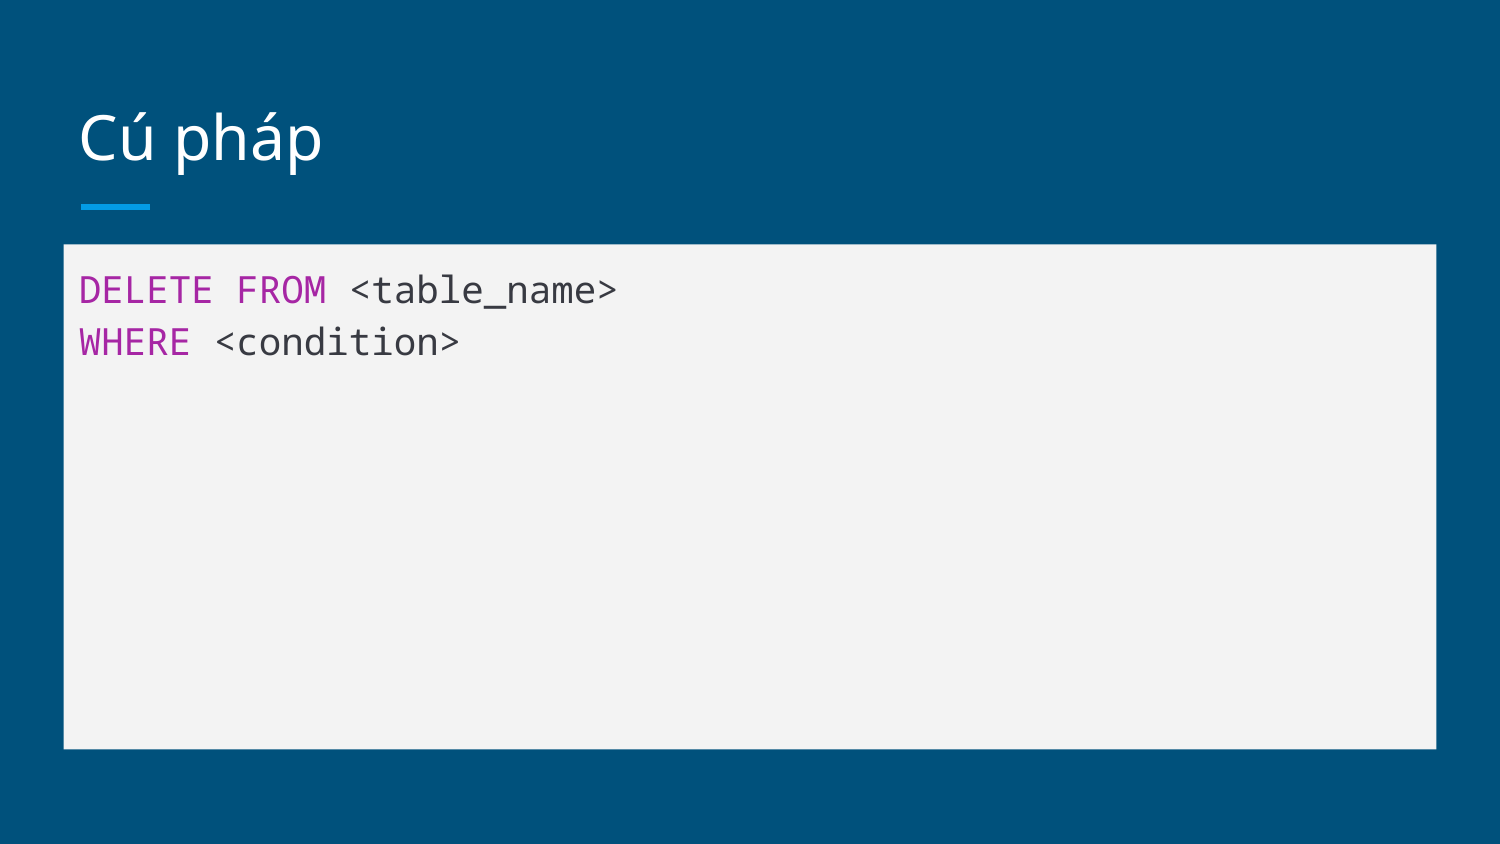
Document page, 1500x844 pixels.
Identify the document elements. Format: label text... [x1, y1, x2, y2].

title Cú pháp [63, 75, 1437, 188]
list DELETE FROM <table_name> WHERE <condition> [63, 244, 1437, 750]
